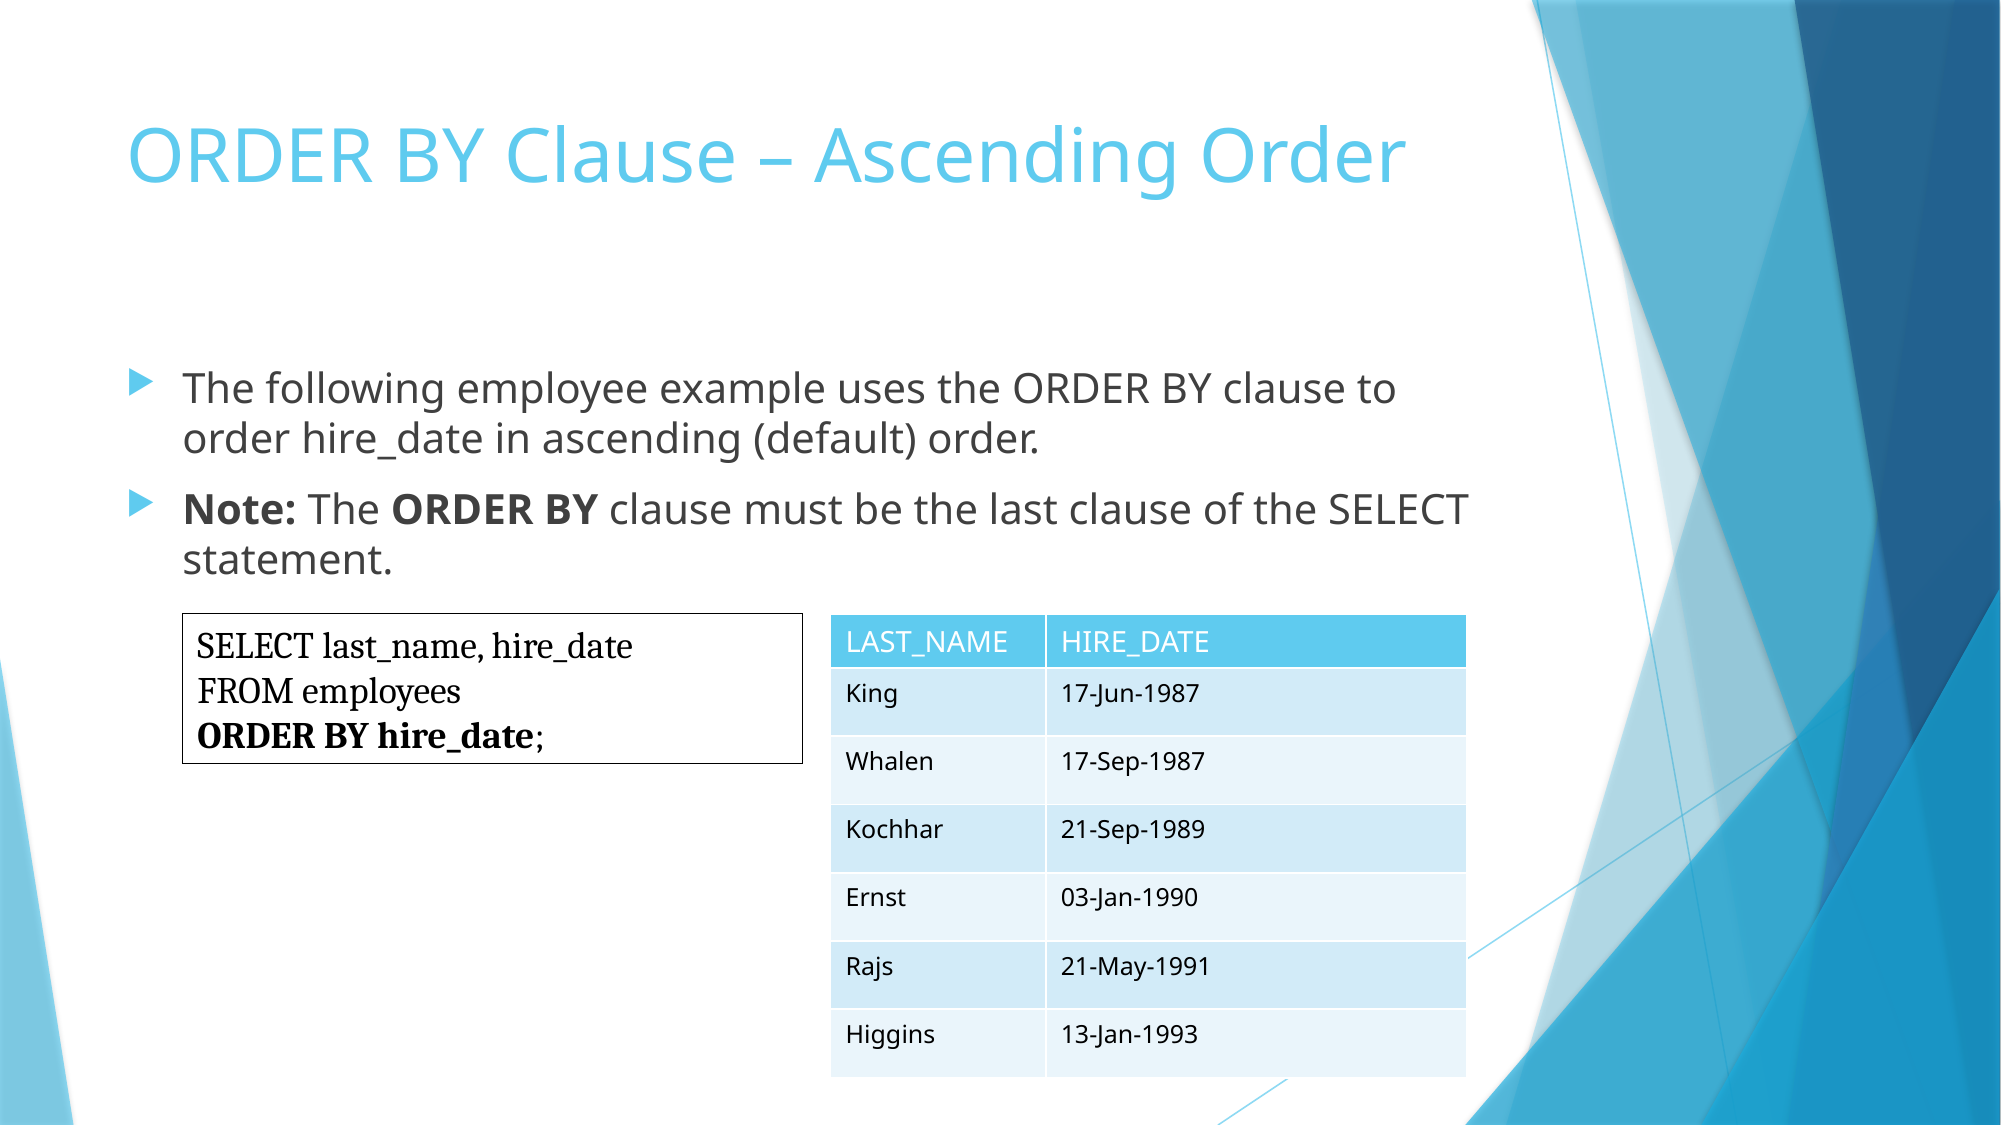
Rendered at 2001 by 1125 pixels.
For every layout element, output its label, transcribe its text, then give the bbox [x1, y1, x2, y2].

table_cell 03-Jan-1990 [1047, 874, 1466, 940]
title ORDER BY Clause – Ascending Order [111, 99, 1522, 317]
table_cell Rajs [831, 942, 1045, 1008]
table_cell 13-Jan-1993 [1047, 1010, 1466, 1077]
table_cell King [831, 669, 1045, 735]
table_header HIRE_DATE [1047, 615, 1466, 667]
table_cell Higgins [831, 1010, 1045, 1077]
table_cell 17-Sep-1987 [1047, 737, 1466, 804]
table_cell 17-Jun-1987 [1047, 669, 1466, 735]
text_box SELECT last_name, hire_date FROM employees ORDER BY hire_date; [182, 613, 803, 764]
table_cell Ernst [831, 874, 1045, 940]
list The following employee example uses the ORDER BY clause to order hire_date in ascending (default) order. Note: The ORDER BY clause must be the last clause of the SELECT statement. [111, 354, 1522, 614]
table_cell Whalen [831, 737, 1045, 804]
table_cell Kochhar [831, 805, 1045, 872]
table_header LAST_NAME [831, 615, 1045, 667]
table_cell 21-May-1991 [1047, 942, 1466, 1008]
table_cell 21-Sep-1989 [1047, 805, 1466, 872]
